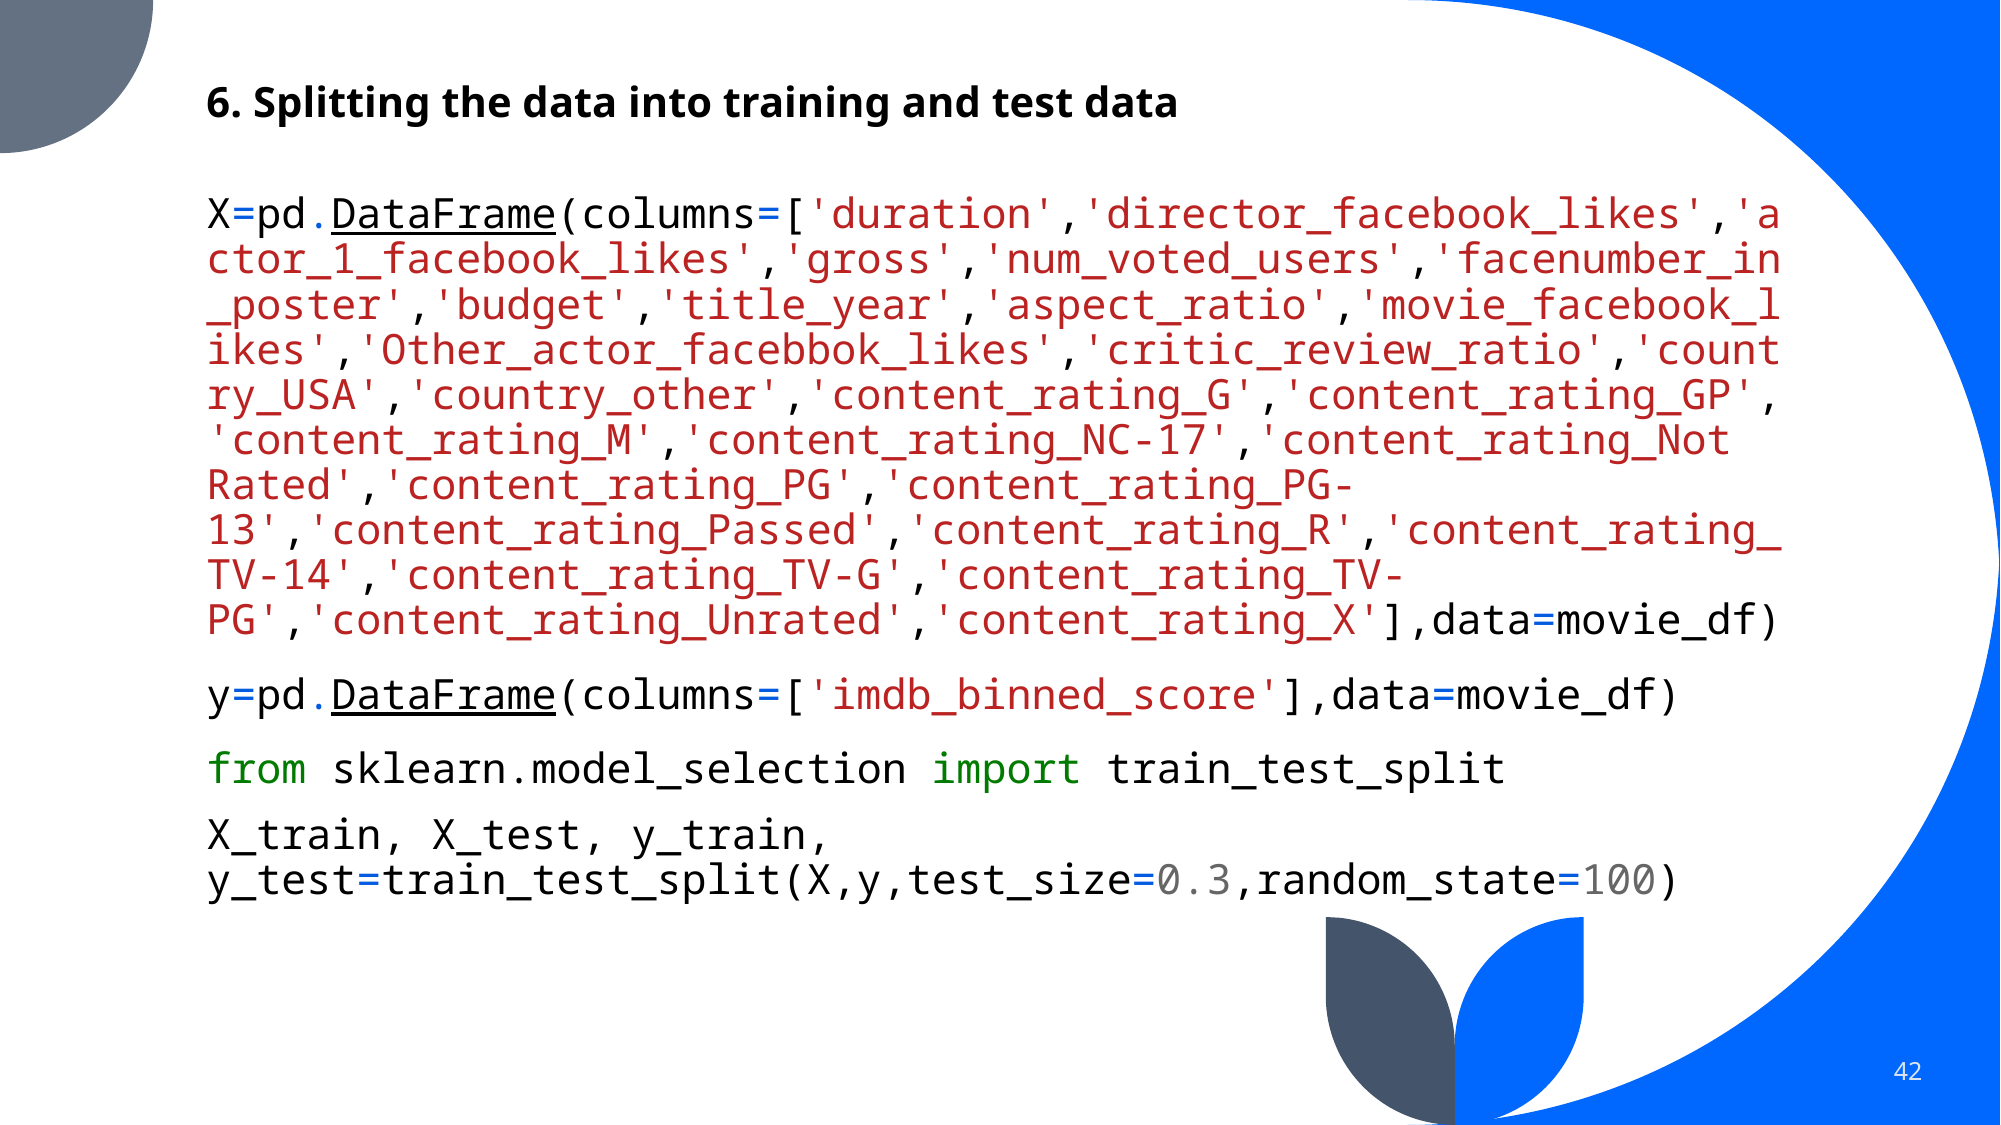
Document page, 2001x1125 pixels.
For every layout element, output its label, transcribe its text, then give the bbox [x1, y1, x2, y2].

title 6. Splitting the data into training and test data [191, 22, 1800, 135]
slide_number 42 [1665, 1042, 1938, 1103]
list X=pd.DataFrame(columns=['duration','director_facebook_likes','actor_1_facebook_likes','gross','num_voted_users','facenumber_in_poster','budget','title_year','aspect_ratio','movie_facebook_likes','Other_actor_facebbok_likes','critic_review_ratio','country_USA','country_other','content_rating_G','content_rating_GP','content_rating_M','content_rating_NC-17','content_rating_Not Rated','content_rating_PG','content_rating_PG-13','content_rating_Passed','content_rating_R','content_rating_TV-14','content_rating_TV-G','content_rating_TV-PG','content_rating_Unrated','content_rating_X'],data=movie_df) y=pd.DataFrame(columns=['imdb_binned_score'],data=movie_df) from sklearn.model_selection import train_test_split X_train, X_test, y_train, y_test=train_test_split(X,y,test_size=0.3,random_state=100) [191, 185, 1800, 1084]
